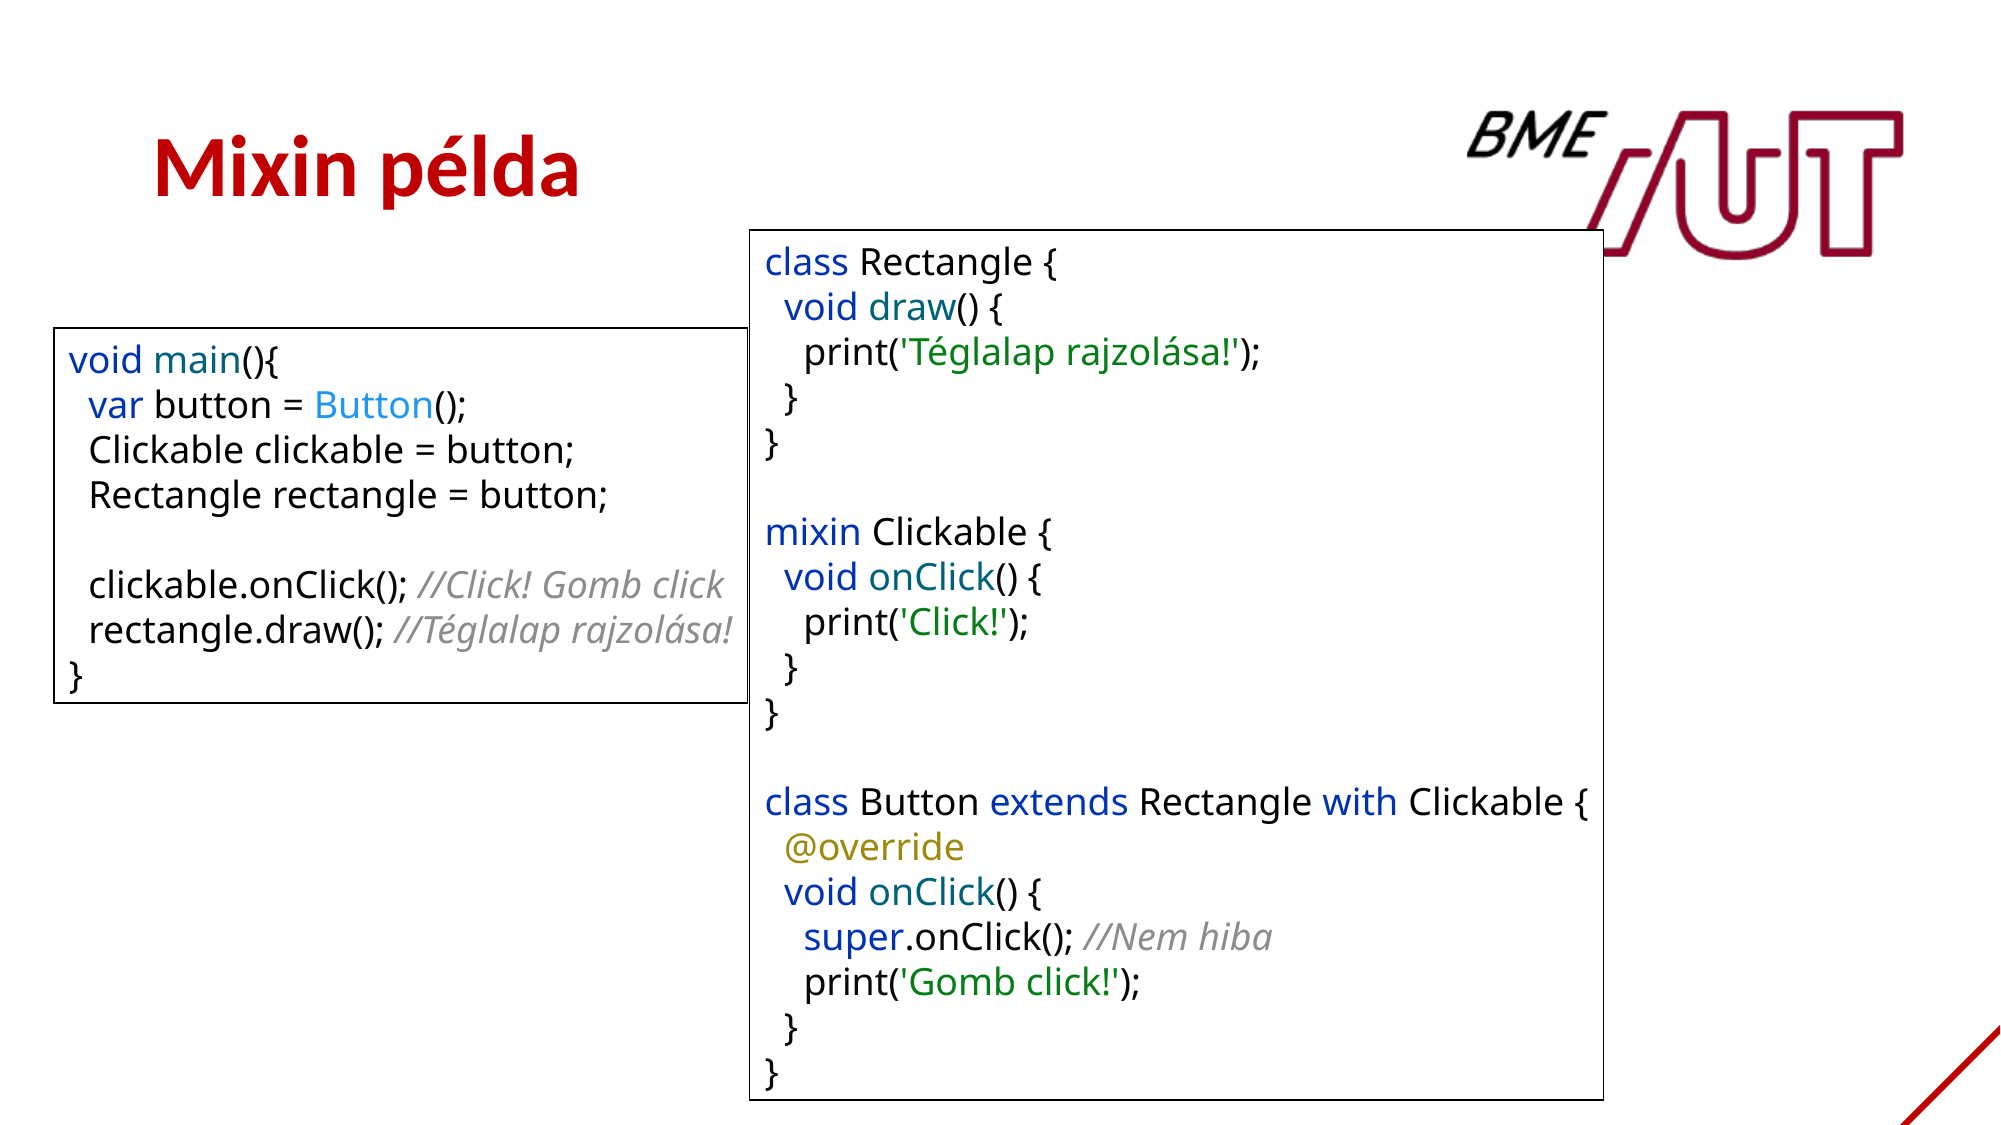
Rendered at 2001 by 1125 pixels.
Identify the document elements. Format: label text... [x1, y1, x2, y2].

title Mixin példa [137, 59, 1863, 278]
text_box void main(){ var button = Button(); Clickable clickable = button; Rectangle rectangle = button; clickable.onClick(); //Click! Gomb click rectangle.draw(); //Téglalap rajzolása! } [53, 328, 748, 704]
text_box class Rectangle { void draw() { print('Téglalap rajzolása!'); } } mixin Clickable { void onClick() { print('Click!'); } } class Button extends Rectangle with Clickable { @override void onClick() { super.onClick(); //Nem hiba print('Gomb click!'); } } [749, 230, 1604, 1101]
picture [1466, 0, 1905, 406]
